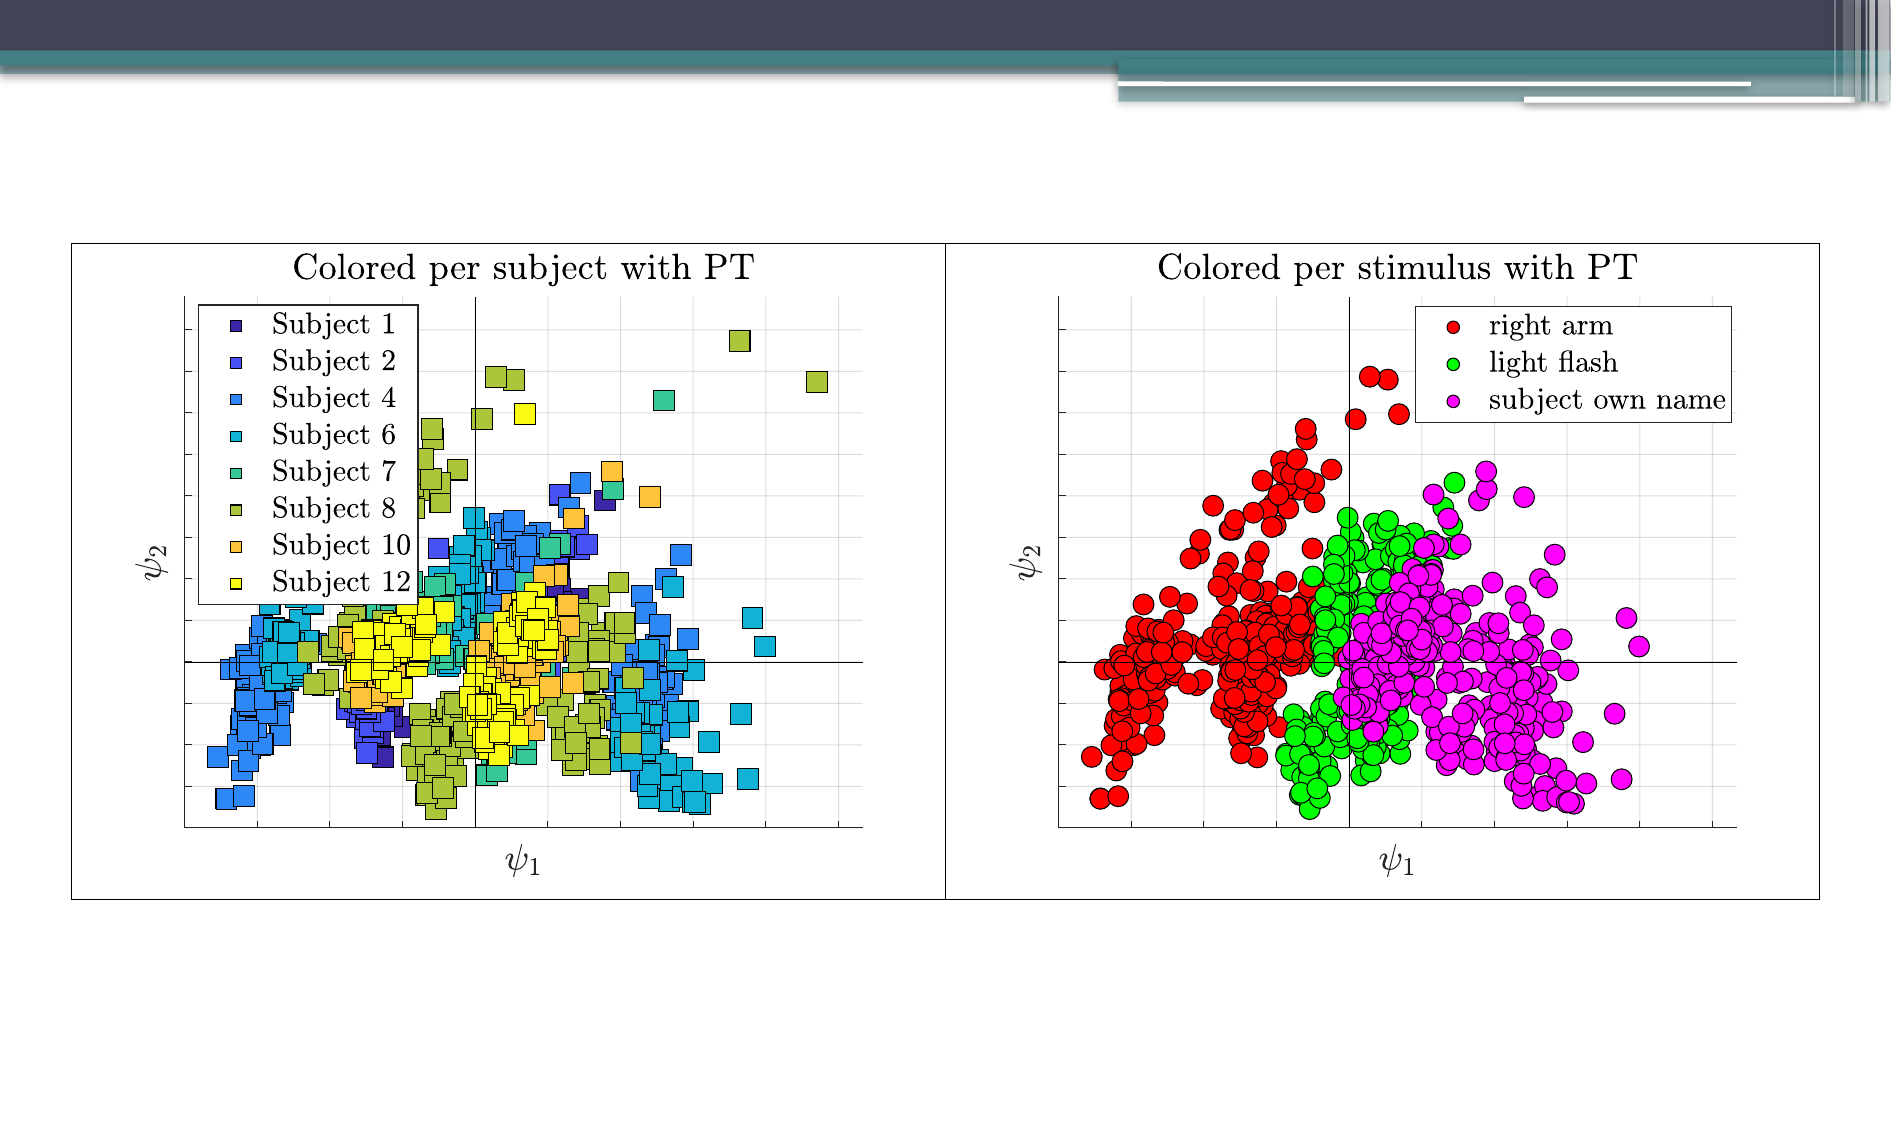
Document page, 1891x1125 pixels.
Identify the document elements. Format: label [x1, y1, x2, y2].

text_box [70, 243, 1820, 899]
